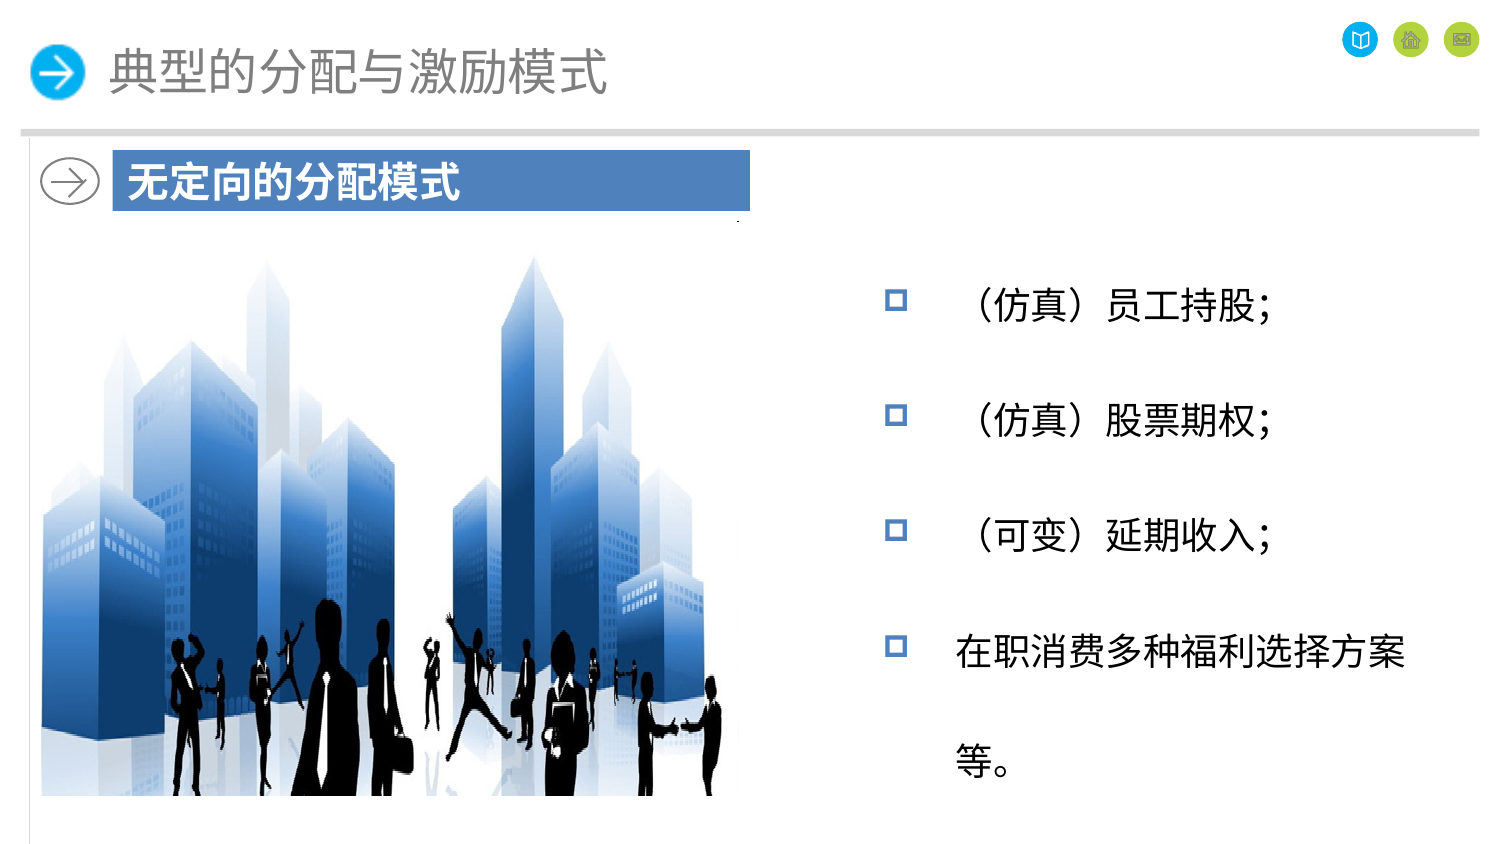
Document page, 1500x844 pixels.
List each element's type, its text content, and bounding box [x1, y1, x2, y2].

text_box [1394, 19, 1431, 60]
picture [40, 220, 739, 801]
picture [1397, 27, 1422, 50]
picture [1452, 32, 1472, 47]
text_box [40, 149, 751, 212]
text_box [1441, 19, 1482, 60]
text_box [18, 127, 1481, 138]
text_box （仿真）员工持股； （仿真）股票期权； （可变）延期收入； 在职消费多种福利选择方案等。 [868, 209, 1459, 812]
text_box 典型的分配与激励模式 [93, 33, 624, 108]
text_box [1340, 19, 1380, 60]
picture [29, 43, 89, 104]
